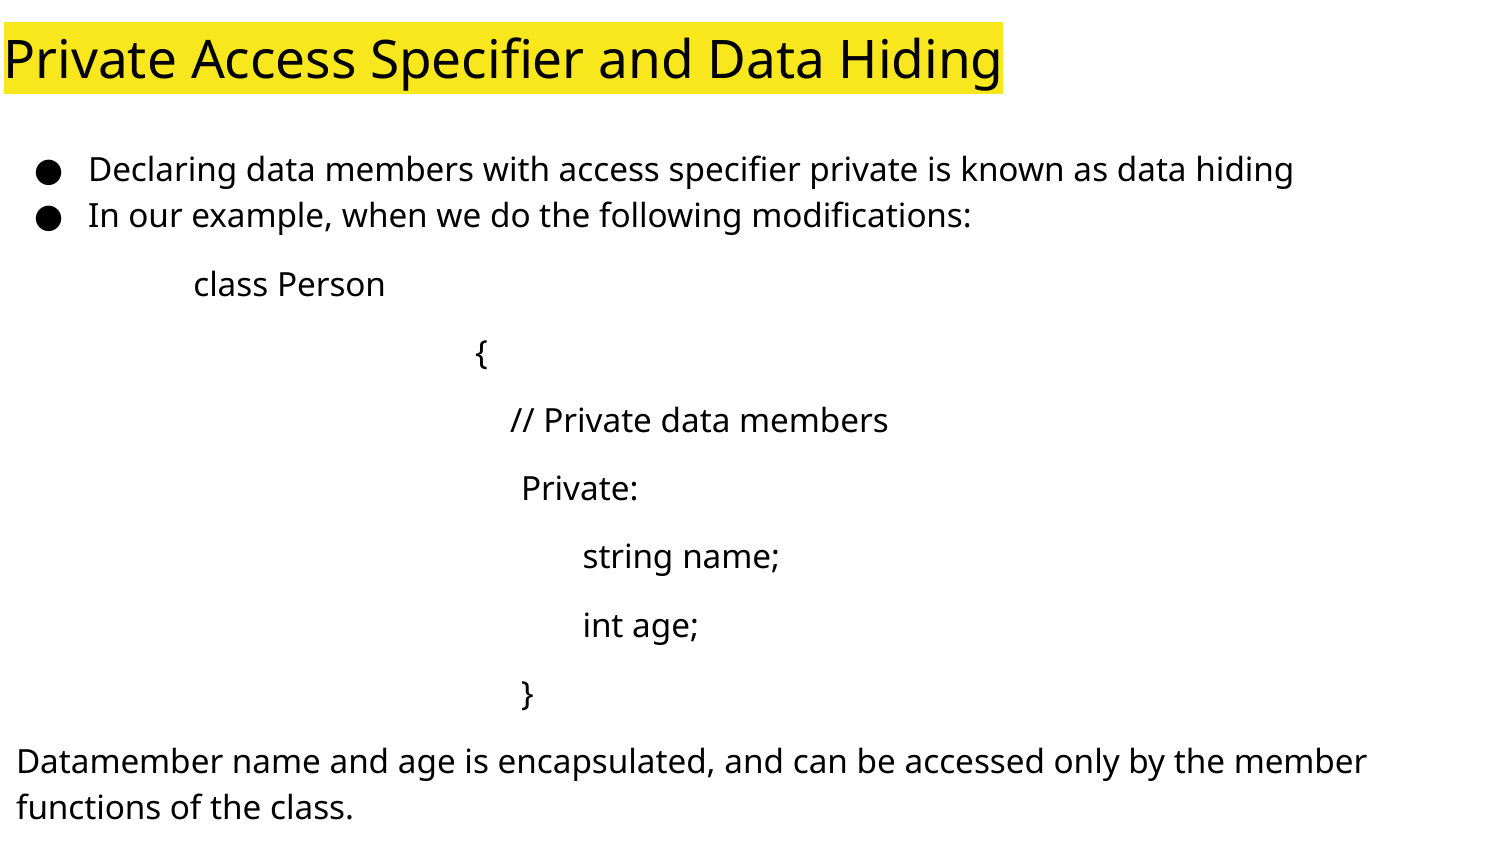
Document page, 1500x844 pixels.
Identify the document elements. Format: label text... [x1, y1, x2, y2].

title Private Access Specifier and Data Hiding [0, 10, 1387, 105]
list Declaring data members with access specifier private is known as data hiding In our example, when we do the following modifications: class Person { // Private data members Private: string name; int age; } Datamember name and age is encapsulated, and can be accessed only by the member functions of the class. [1, 127, 1500, 844]
